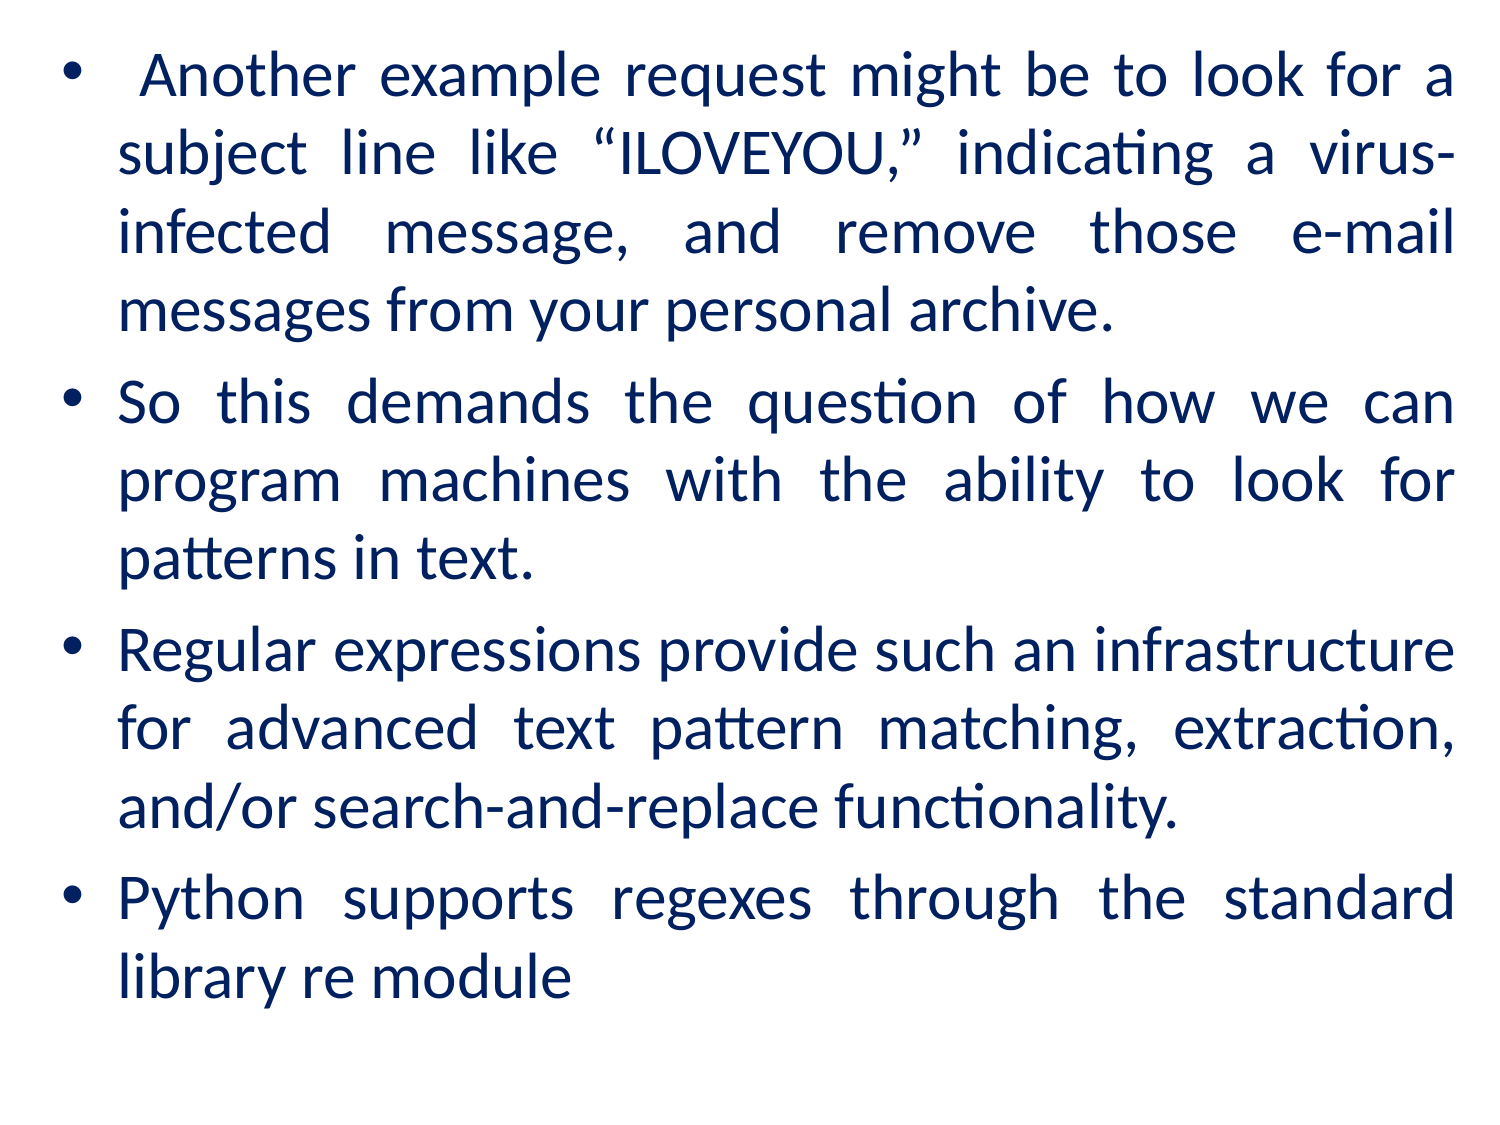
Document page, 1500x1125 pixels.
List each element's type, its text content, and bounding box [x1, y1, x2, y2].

list Another example request might be to look for a subject line like “ILOVEYOU,” indicating a virus-infected message, and remove those e-mail messages from your personal archive. So this demands the question of how we can program machines with the ability to look for patterns in text. Regular expressions provide such an infrastructure for advanced text pattern matching, extraction, and/or search-and-replace functionality. Python supports regexes through the standard library re module [46, 23, 1472, 1102]
